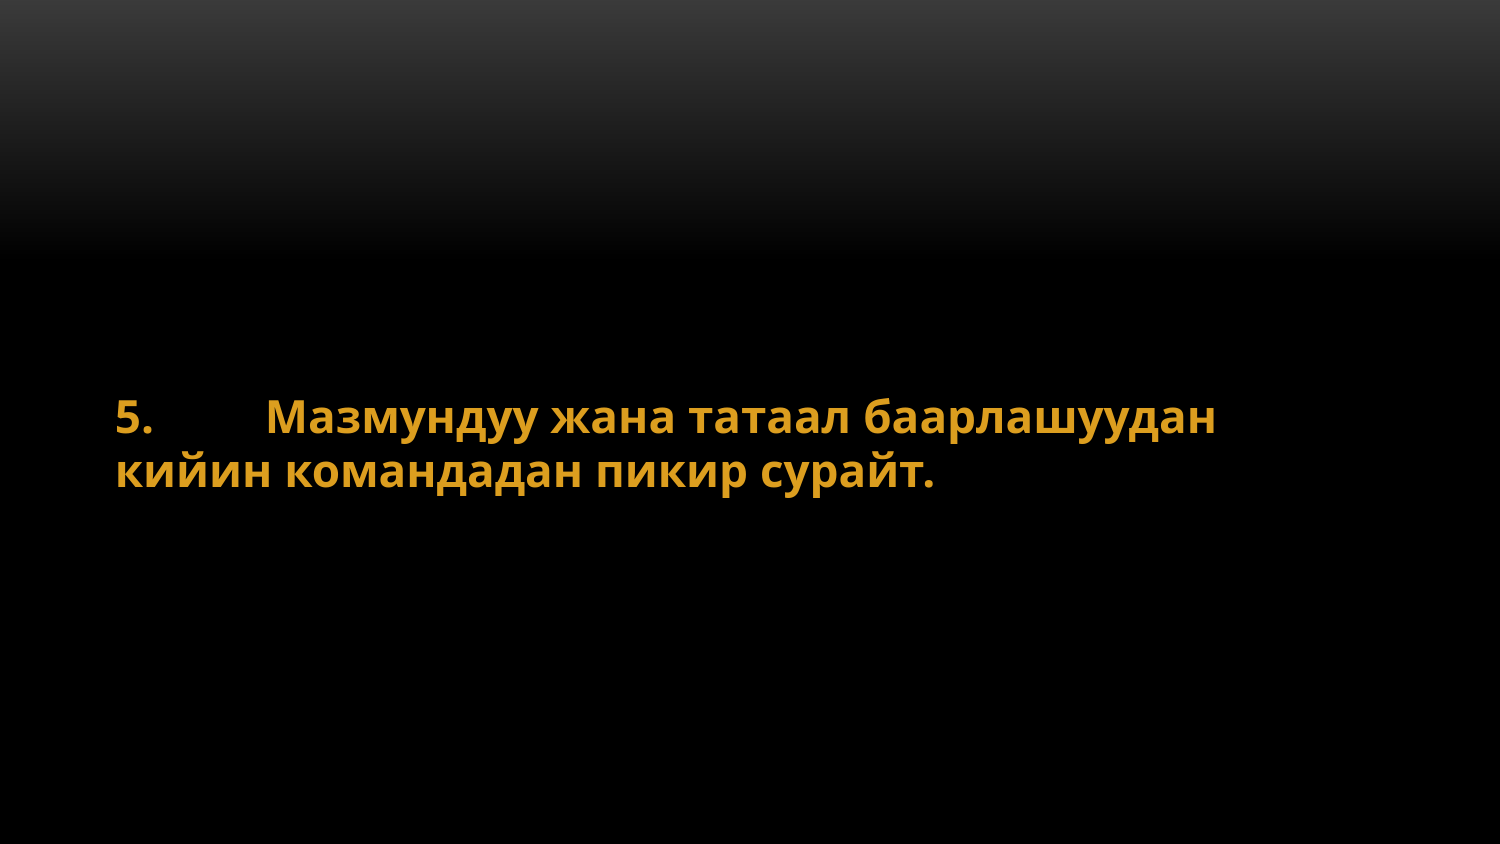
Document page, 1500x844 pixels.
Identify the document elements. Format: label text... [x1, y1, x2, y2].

list 5. Мазмундуу жана татаал баарлашуудан кийин командадан пикир сурайт. [99, 379, 1394, 611]
